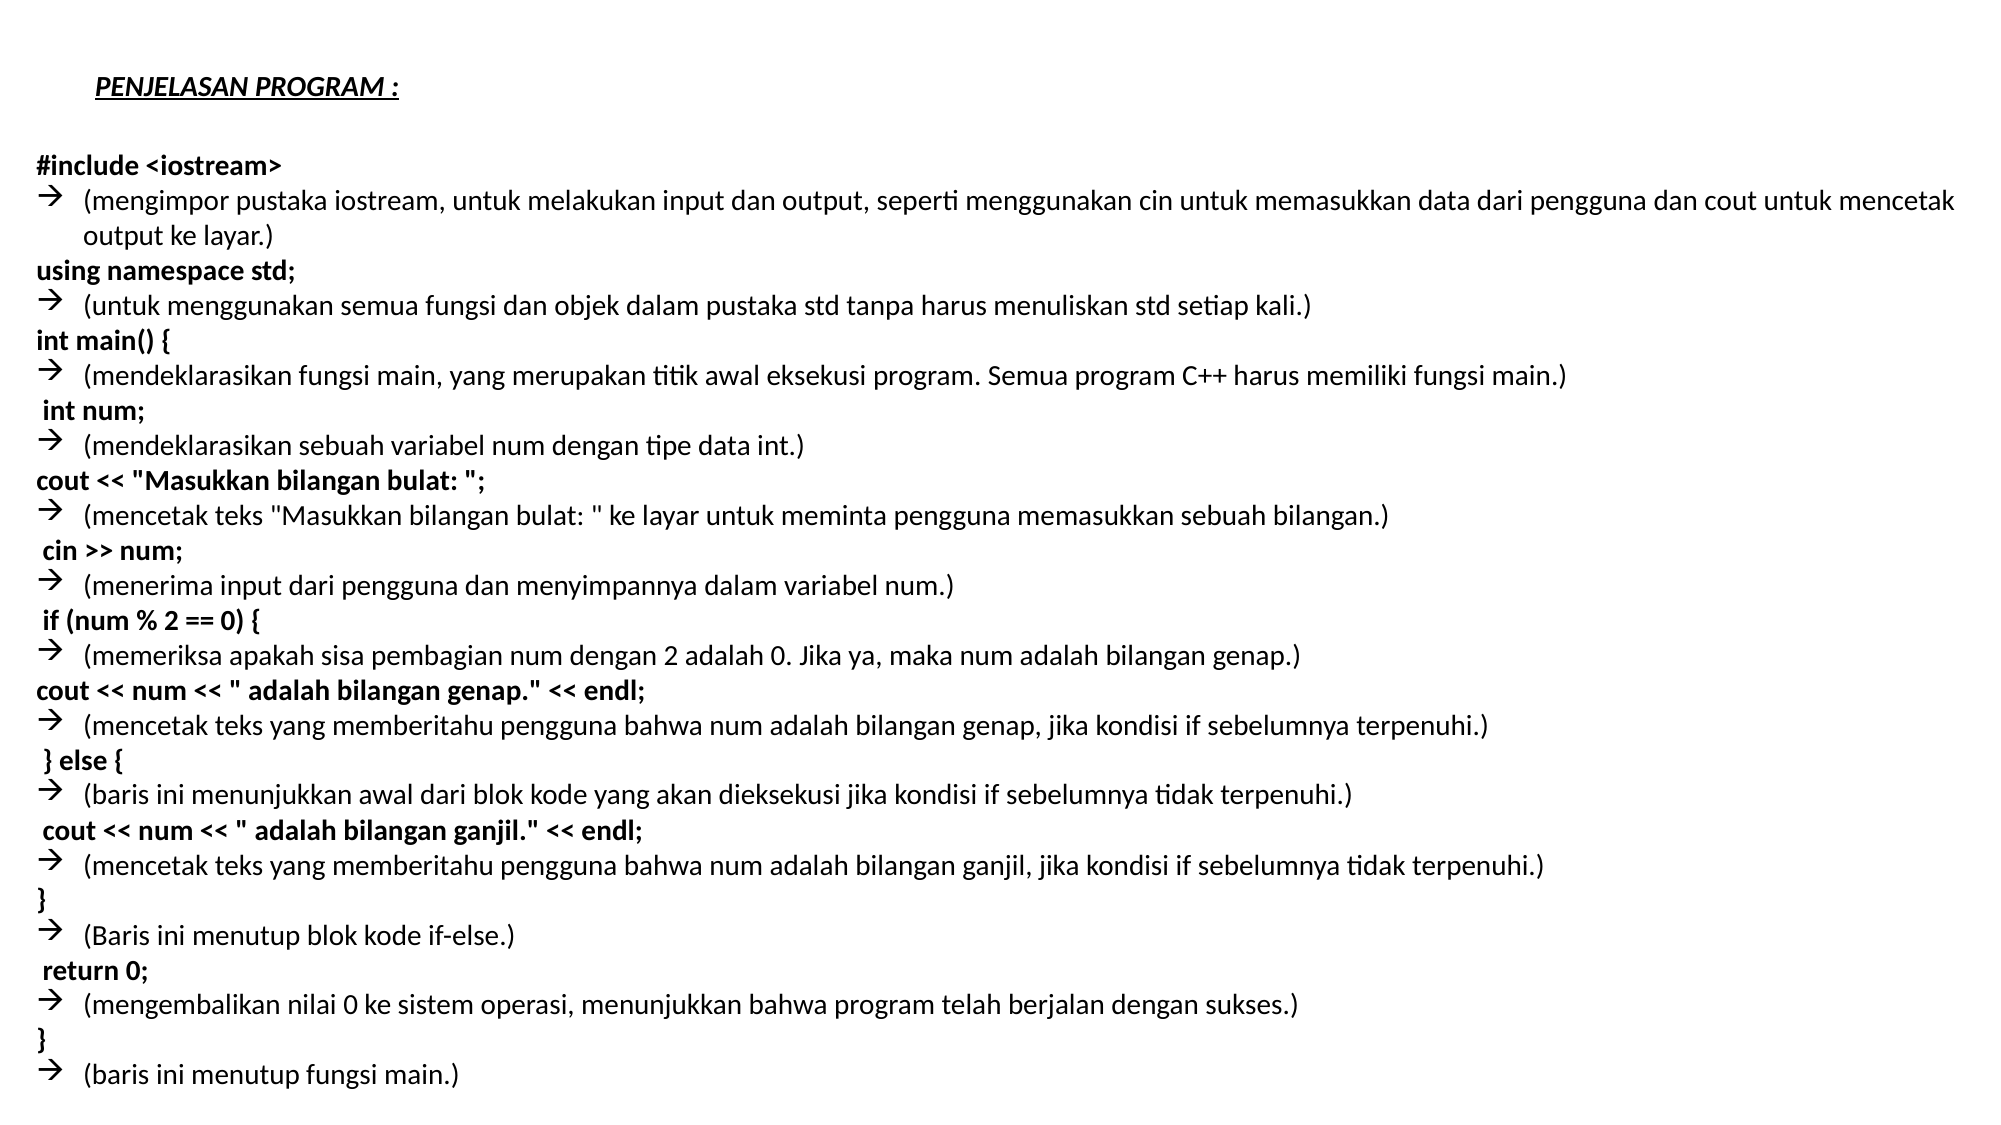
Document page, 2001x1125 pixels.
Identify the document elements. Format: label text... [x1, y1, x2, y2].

text_box PENJELASAN PROGRAM : [80, 59, 467, 145]
text_box #include <iostream> (mengimpor pustaka iostream, untuk melakukan input dan output, seperti menggunakan cin untuk memasukkan data dari pengguna dan cout untuk mencetak output ke layar.) using namespace std; (untuk menggunakan semua fungsi dan objek dalam pustaka std tanpa harus menuliskan std setiap kali.) int main() { (mendeklarasikan fungsi main, yang merupakan titik awal eksekusi program. Semua program C++ harus memiliki fungsi main.) int num; (mendeklarasikan sebuah variabel num dengan tipe data int.) cout << "Masukkan bilangan bulat: "; (mencetak teks "Masukkan bilangan bulat: " ke layar untuk meminta pengguna memasukkan sebuah bilangan.) cin >> num; (menerima input dari pengguna dan menyimpannya dalam variabel num.) if (num % 2 == 0) { (memeriksa apakah sisa pembagian num dengan 2 adalah 0. Jika ya, maka num adalah bilangan genap.) cout << num << " adalah bilangan genap." << endl; (mencetak teks yang memberitahu pengguna bahwa num adalah bilangan genap, jika kondisi if sebelumnya terpenuhi.) } else { (baris ini menunjukkan awal dari blok kode yang akan dieksekusi jika kondisi if sebelumnya tidak terpenuhi.) cout << num << " adalah bilangan ganjil." << endl; (mencetak teks yang memberitahu pengguna bahwa num adalah bilangan ganjil, jika kondisi if sebelumnya tidak terpenuhi.) } (Baris ini menutup blok kode if-else.) return 0; (mengembalikan nilai 0 ke sistem operasi, menunjukkan bahwa program telah berjalan dengan sukses.) } (baris ini menutup fungsi main.) [21, 139, 1987, 1125]
